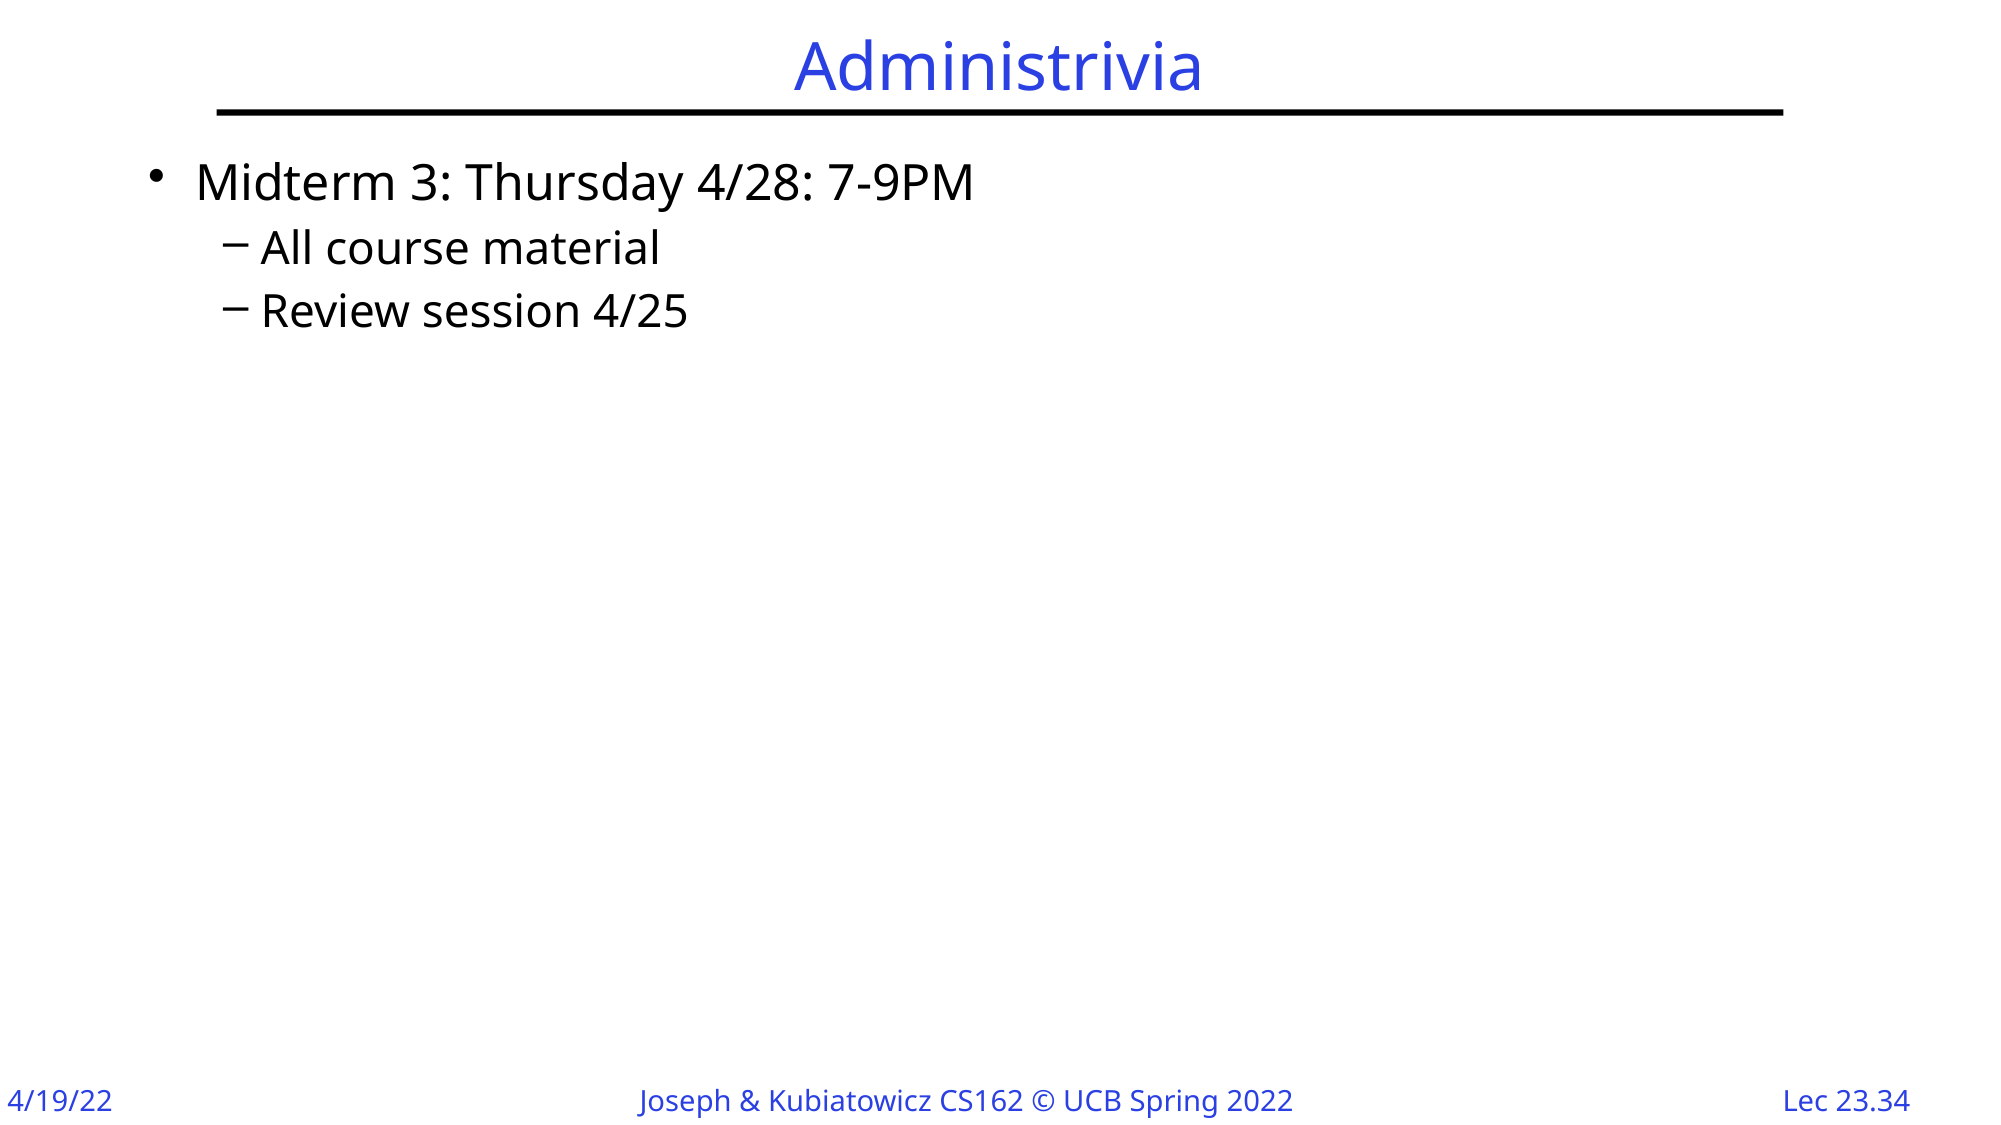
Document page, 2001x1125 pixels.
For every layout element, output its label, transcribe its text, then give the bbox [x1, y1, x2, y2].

title Administrivia [216, 24, 1784, 113]
list Midterm 3: Thursday 4/28: 7-9PM All course material Review session 4/25 [133, 149, 1867, 988]
